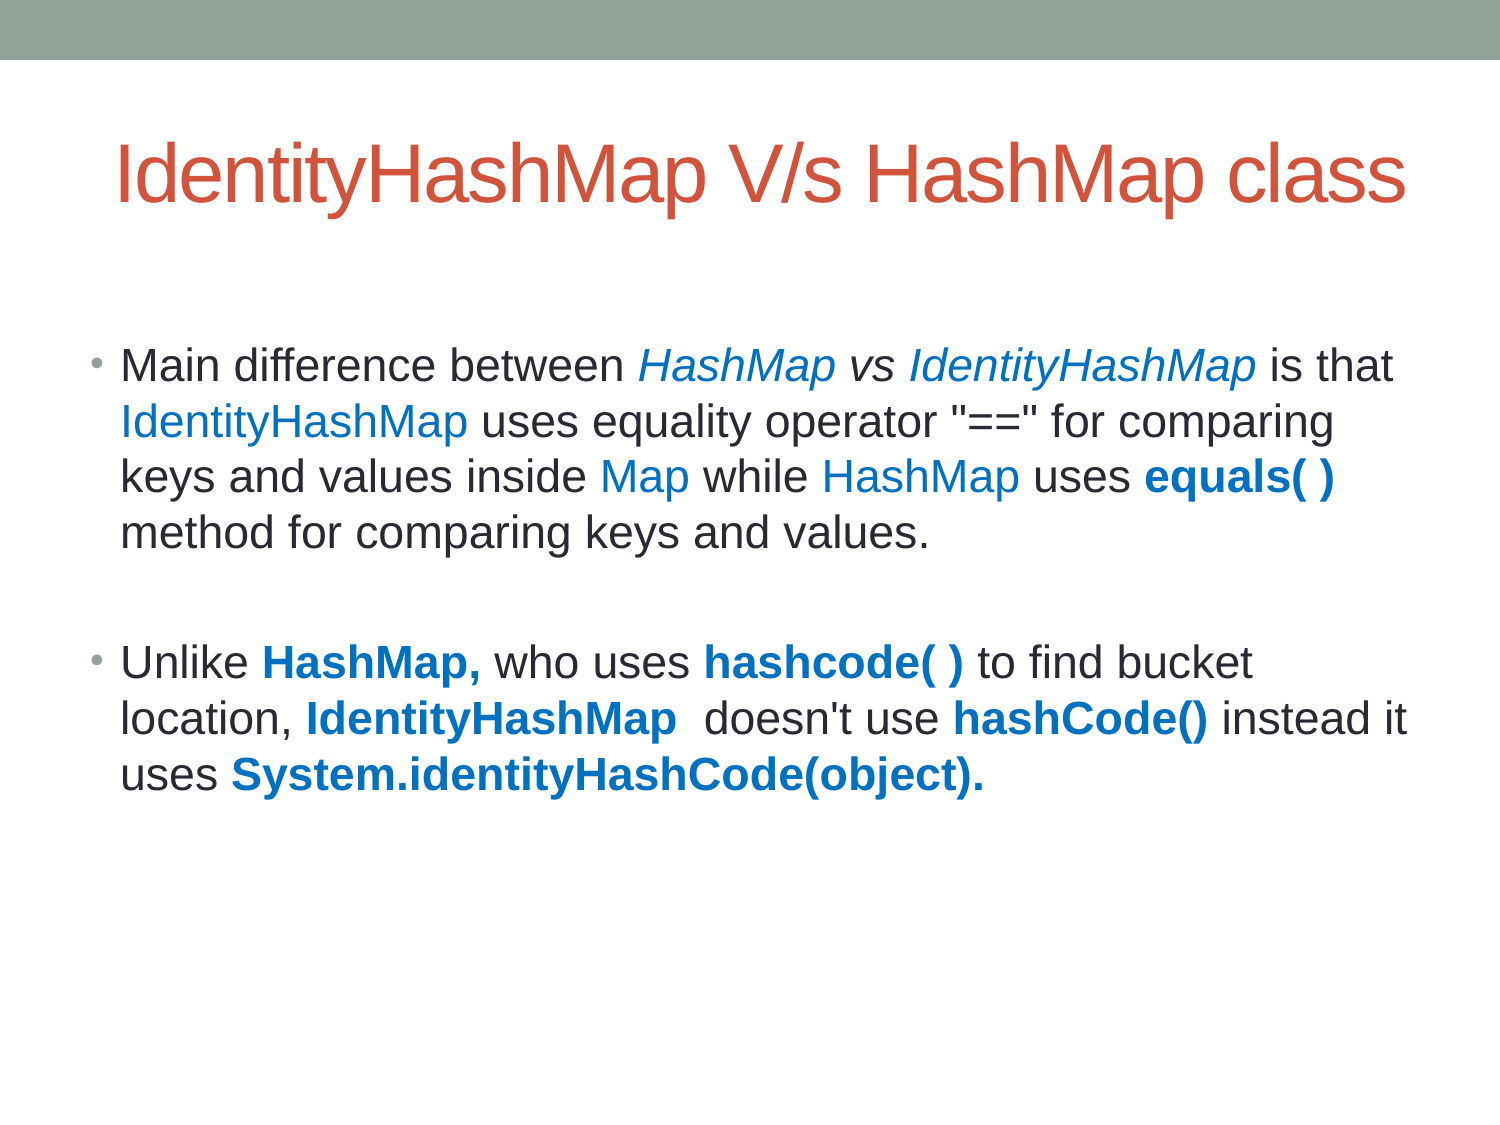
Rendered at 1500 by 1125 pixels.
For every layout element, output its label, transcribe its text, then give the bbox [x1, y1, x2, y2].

list Main difference between HashMap vs IdentityHashMap is that IdentityHashMap uses equality operator "==" for comparing keys and values inside Map while HashMap uses equals( ) method for comparing keys and values. Unlike HashMap, who uses hashcode( ) to find bucket location, IdentityHashMap doesn't use hashCode() instead it uses System.identityHashCode(object). [75, 262, 1425, 1063]
title IdentityHashMap V/s HashMap class [75, 87, 1425, 250]
